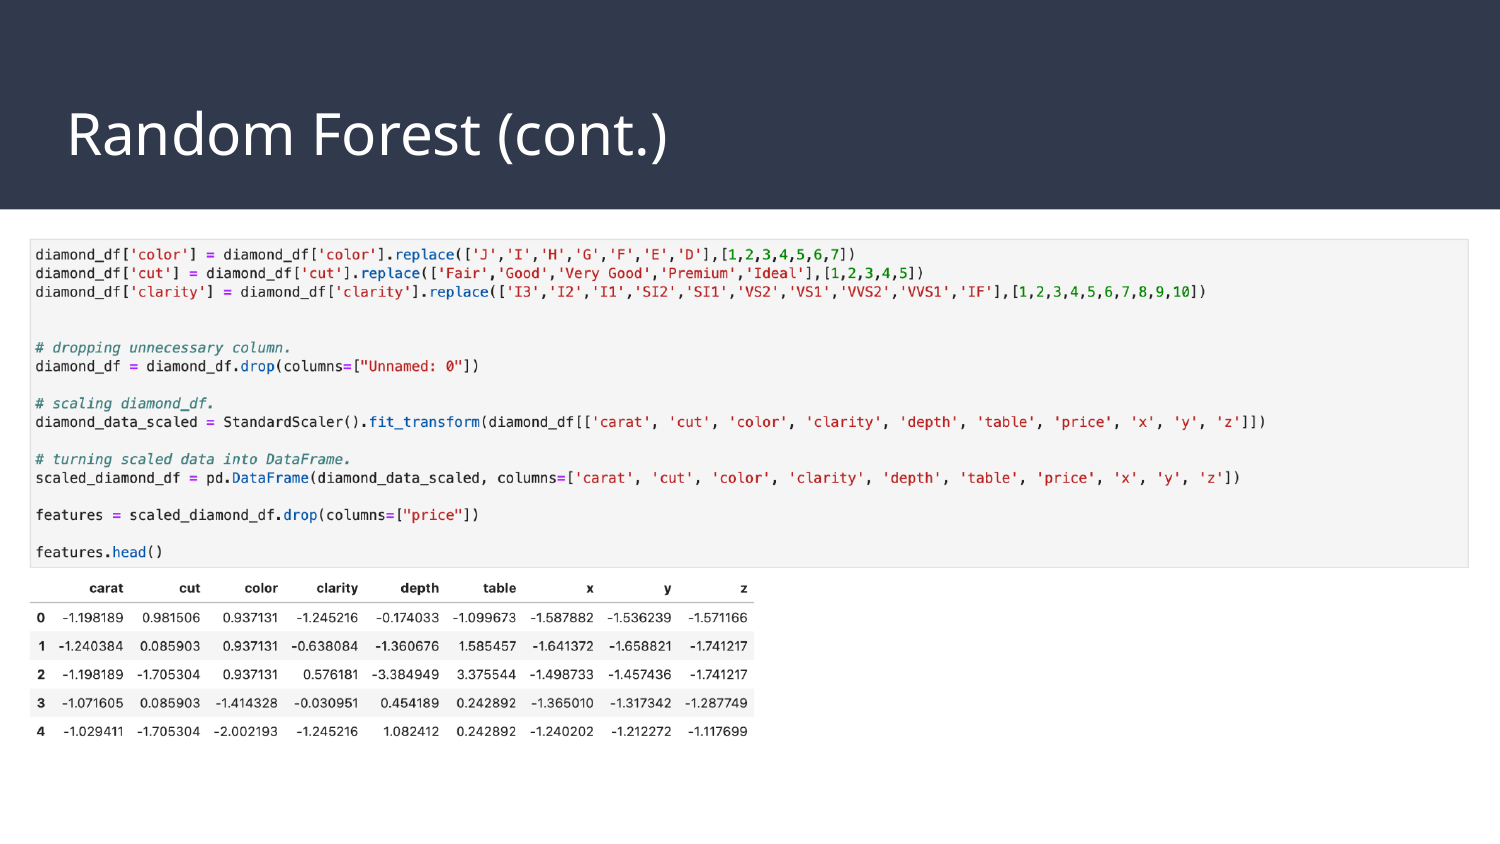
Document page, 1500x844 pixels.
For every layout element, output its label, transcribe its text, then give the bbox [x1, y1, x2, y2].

picture [24, 233, 1476, 753]
title Random Forest (cont.) [51, 82, 1449, 185]
